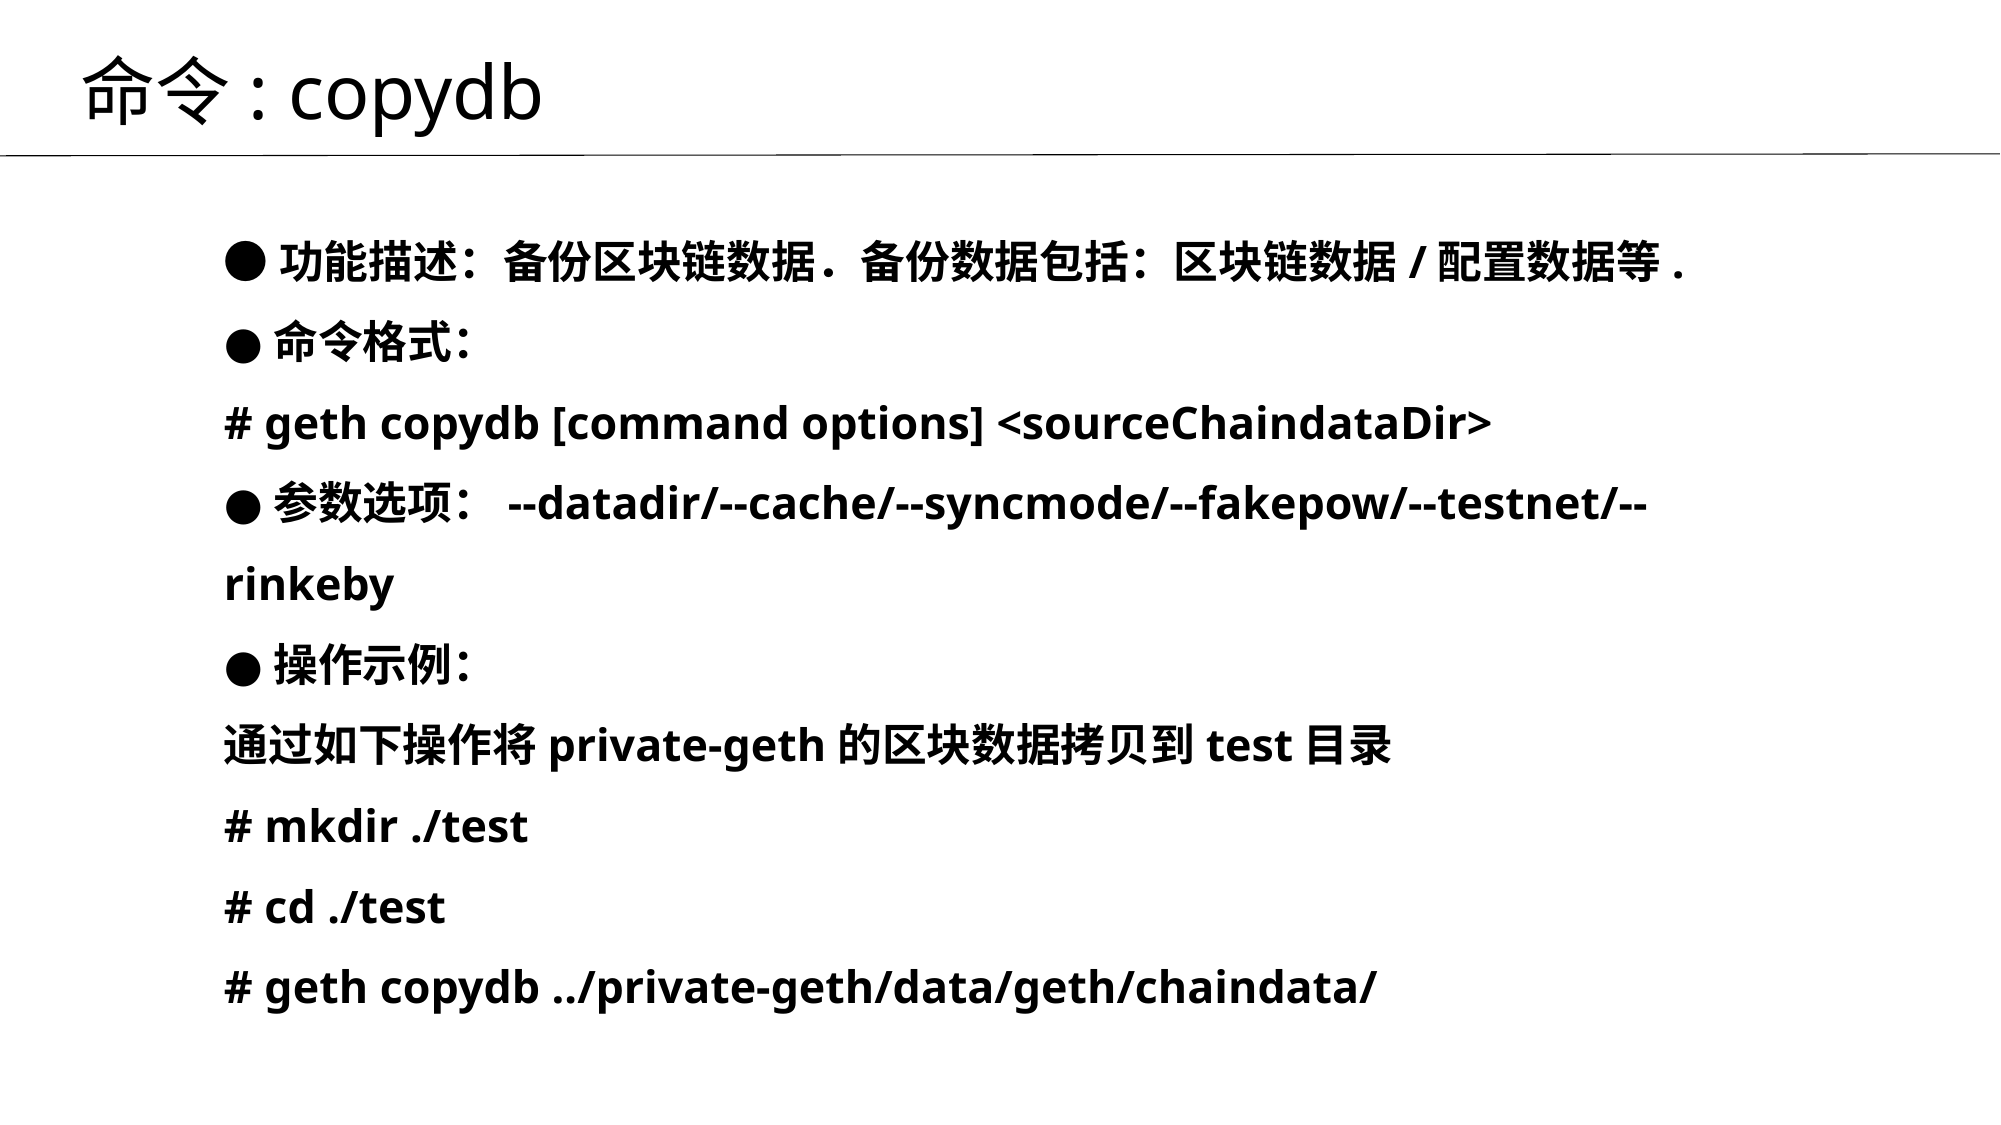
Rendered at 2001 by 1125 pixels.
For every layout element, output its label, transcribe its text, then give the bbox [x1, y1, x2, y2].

title ●功能描述：备份区块链数据．备份数据包括：区块链数据/配置数据等. ●命令格式： # geth copydb [command options] <sourceChaindataDir> ●参数选项：--datadir/--cache/--syncmode/--fakepow/--testnet/--rinkeby ●操作示例： 通过如下操作将private-geth的区块数据拷贝到test目录 # mkdir ./test # cd ./test # geth copydb ../private-geth/data/geth/chaindata/ [209, 187, 1709, 1032]
text_box 命令: copydb [65, 37, 982, 143]
